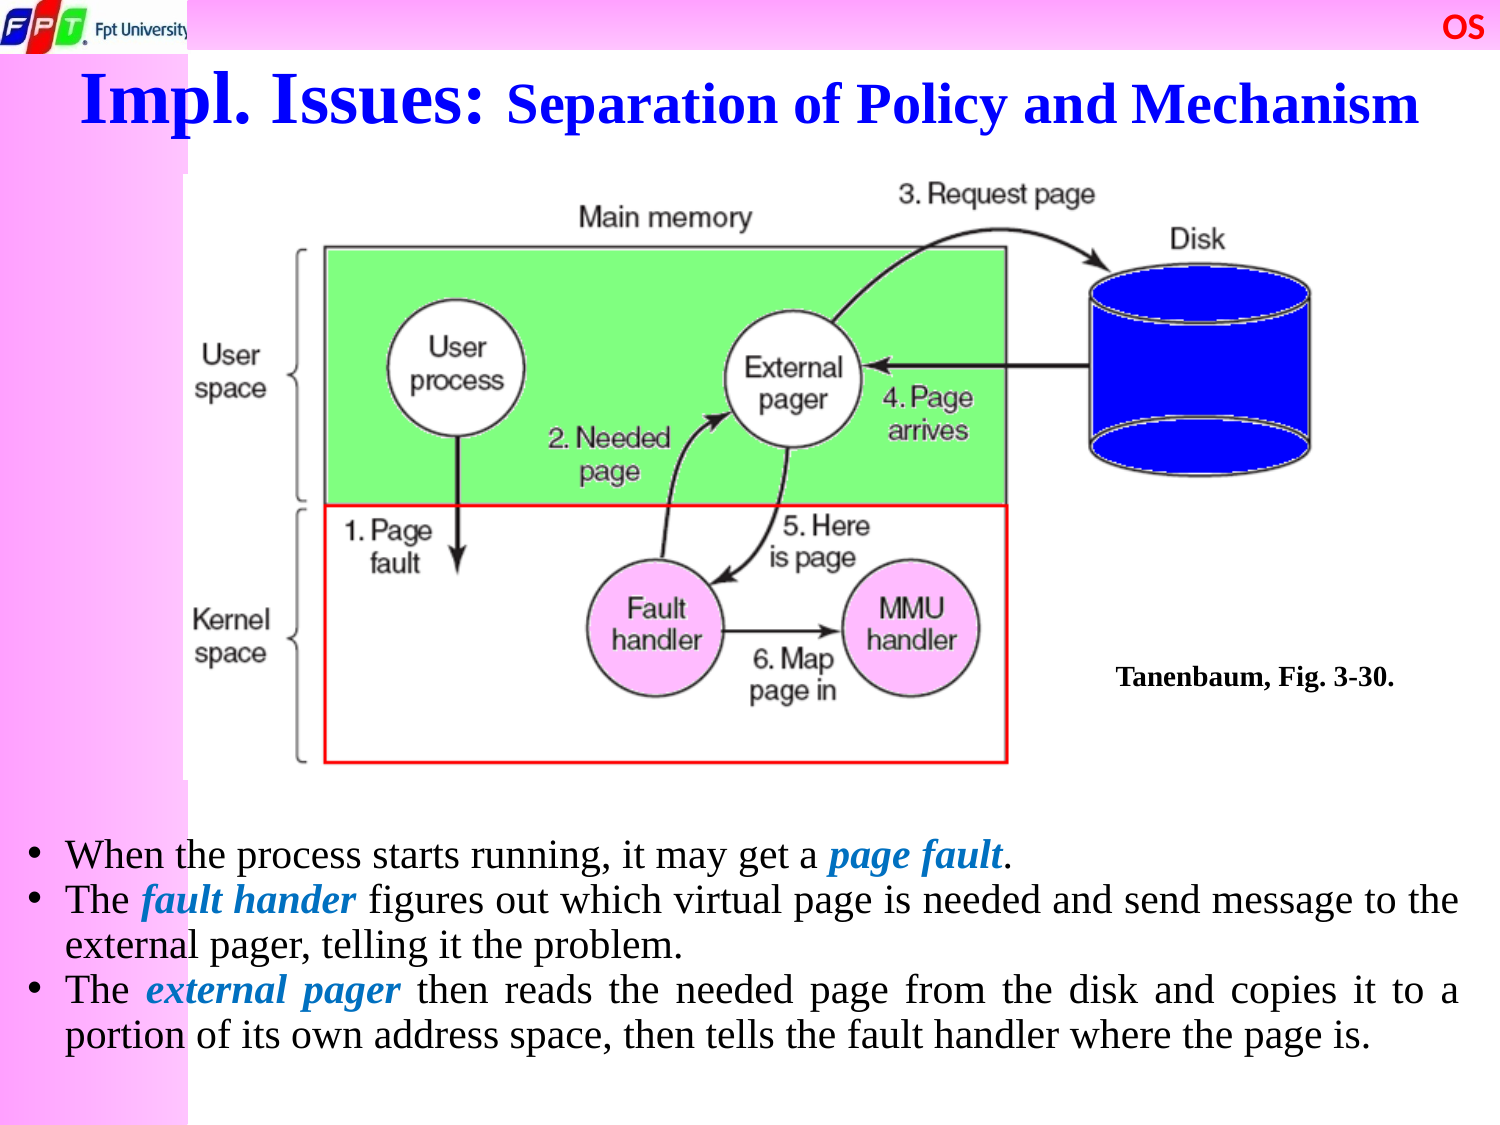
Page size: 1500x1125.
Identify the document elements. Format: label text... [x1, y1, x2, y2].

text_box When the process starts running, it may get a page fault. The fault hander figures out which virtual page is needed and send message to the external pager, telling it the problem. The external pager then reads the needed page from the disk and copies it to a portion of its own address space, then tells the fault handler where the page is. [12, 824, 1475, 1065]
picture [183, 174, 1317, 780]
text_box Impl. Issues: Separation of Policy and Mechanism [0, 0, 1500, 188]
text_box Tanenbaum, Fig. 3-30. [1322, 649, 1411, 700]
